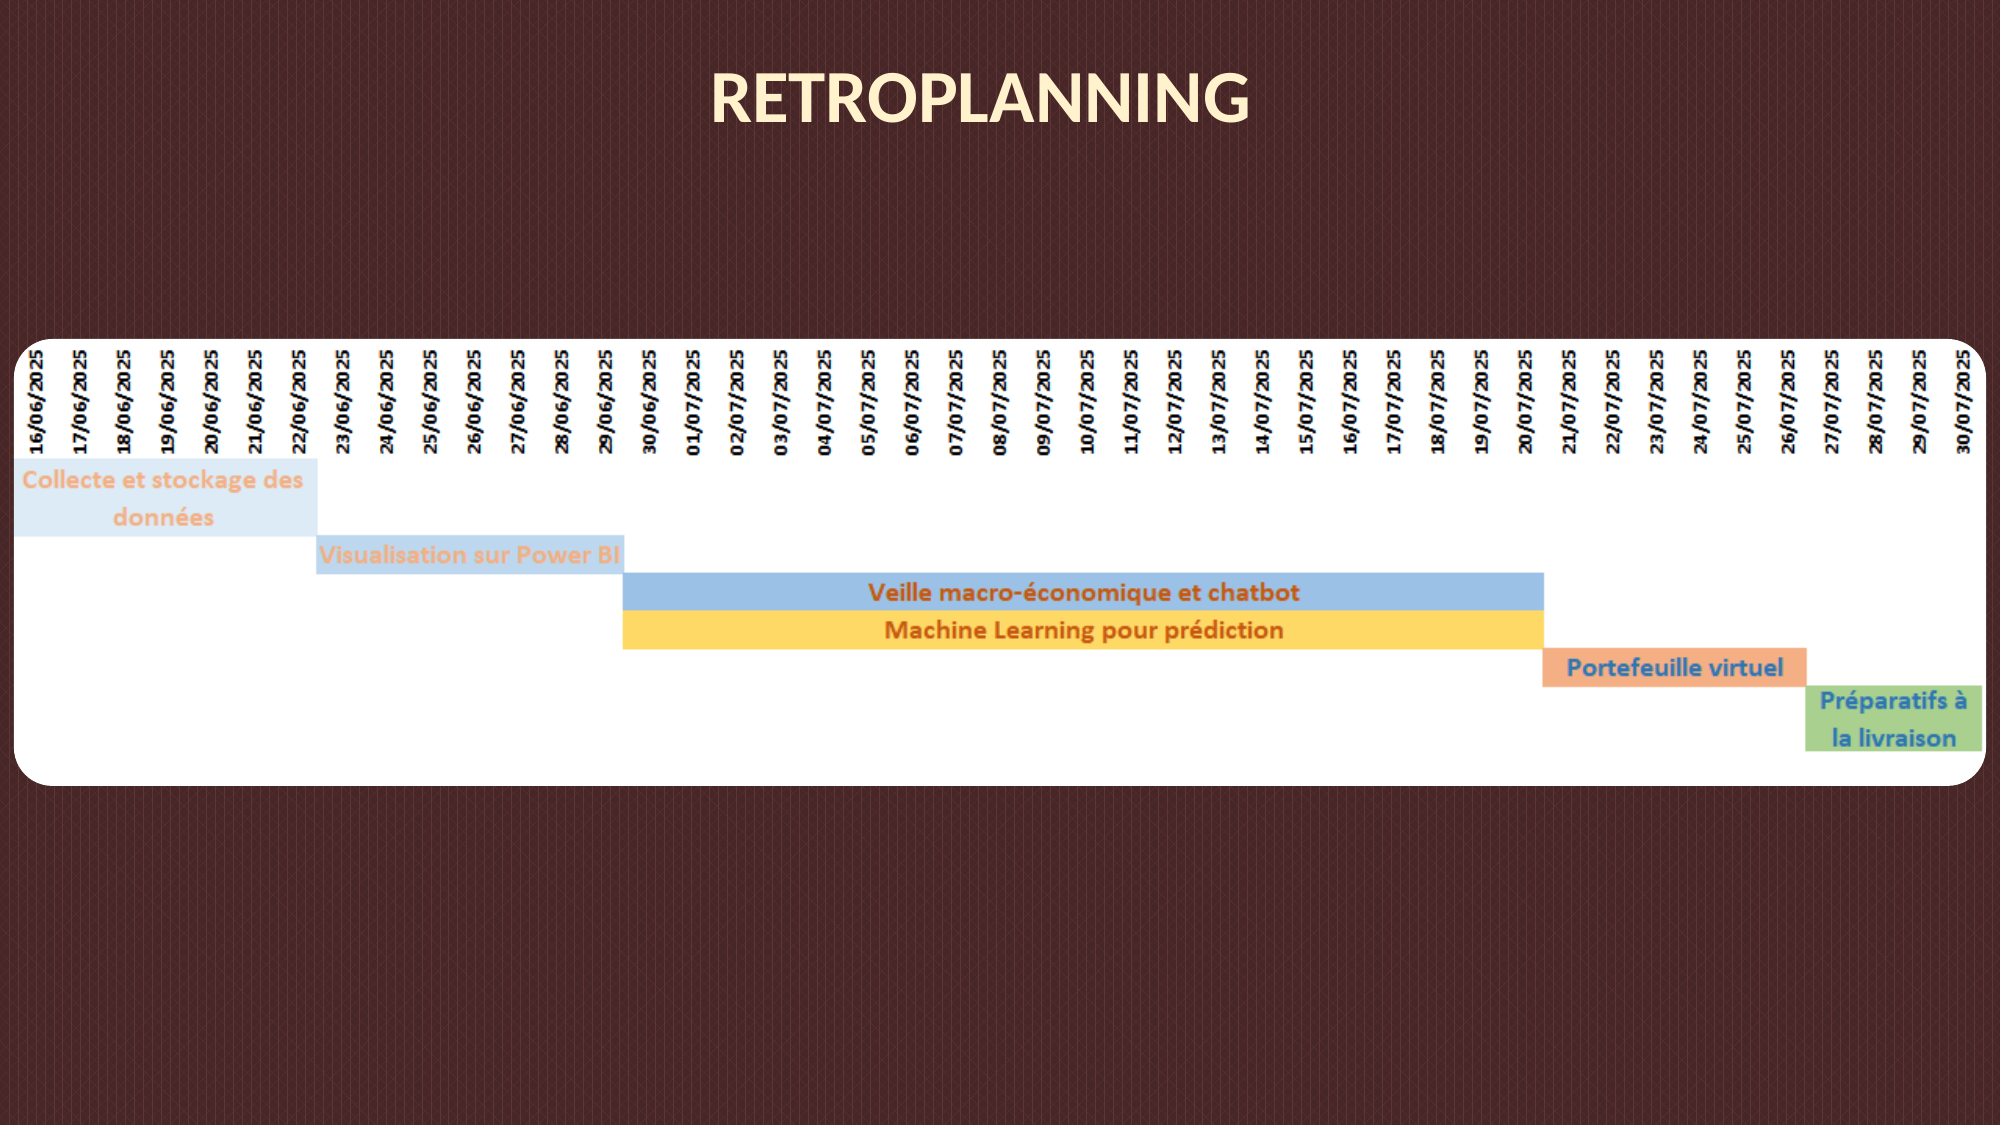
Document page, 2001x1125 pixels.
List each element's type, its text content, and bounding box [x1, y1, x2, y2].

picture [13, 338, 1987, 786]
text_box RETROPLANNING [209, 40, 1753, 146]
